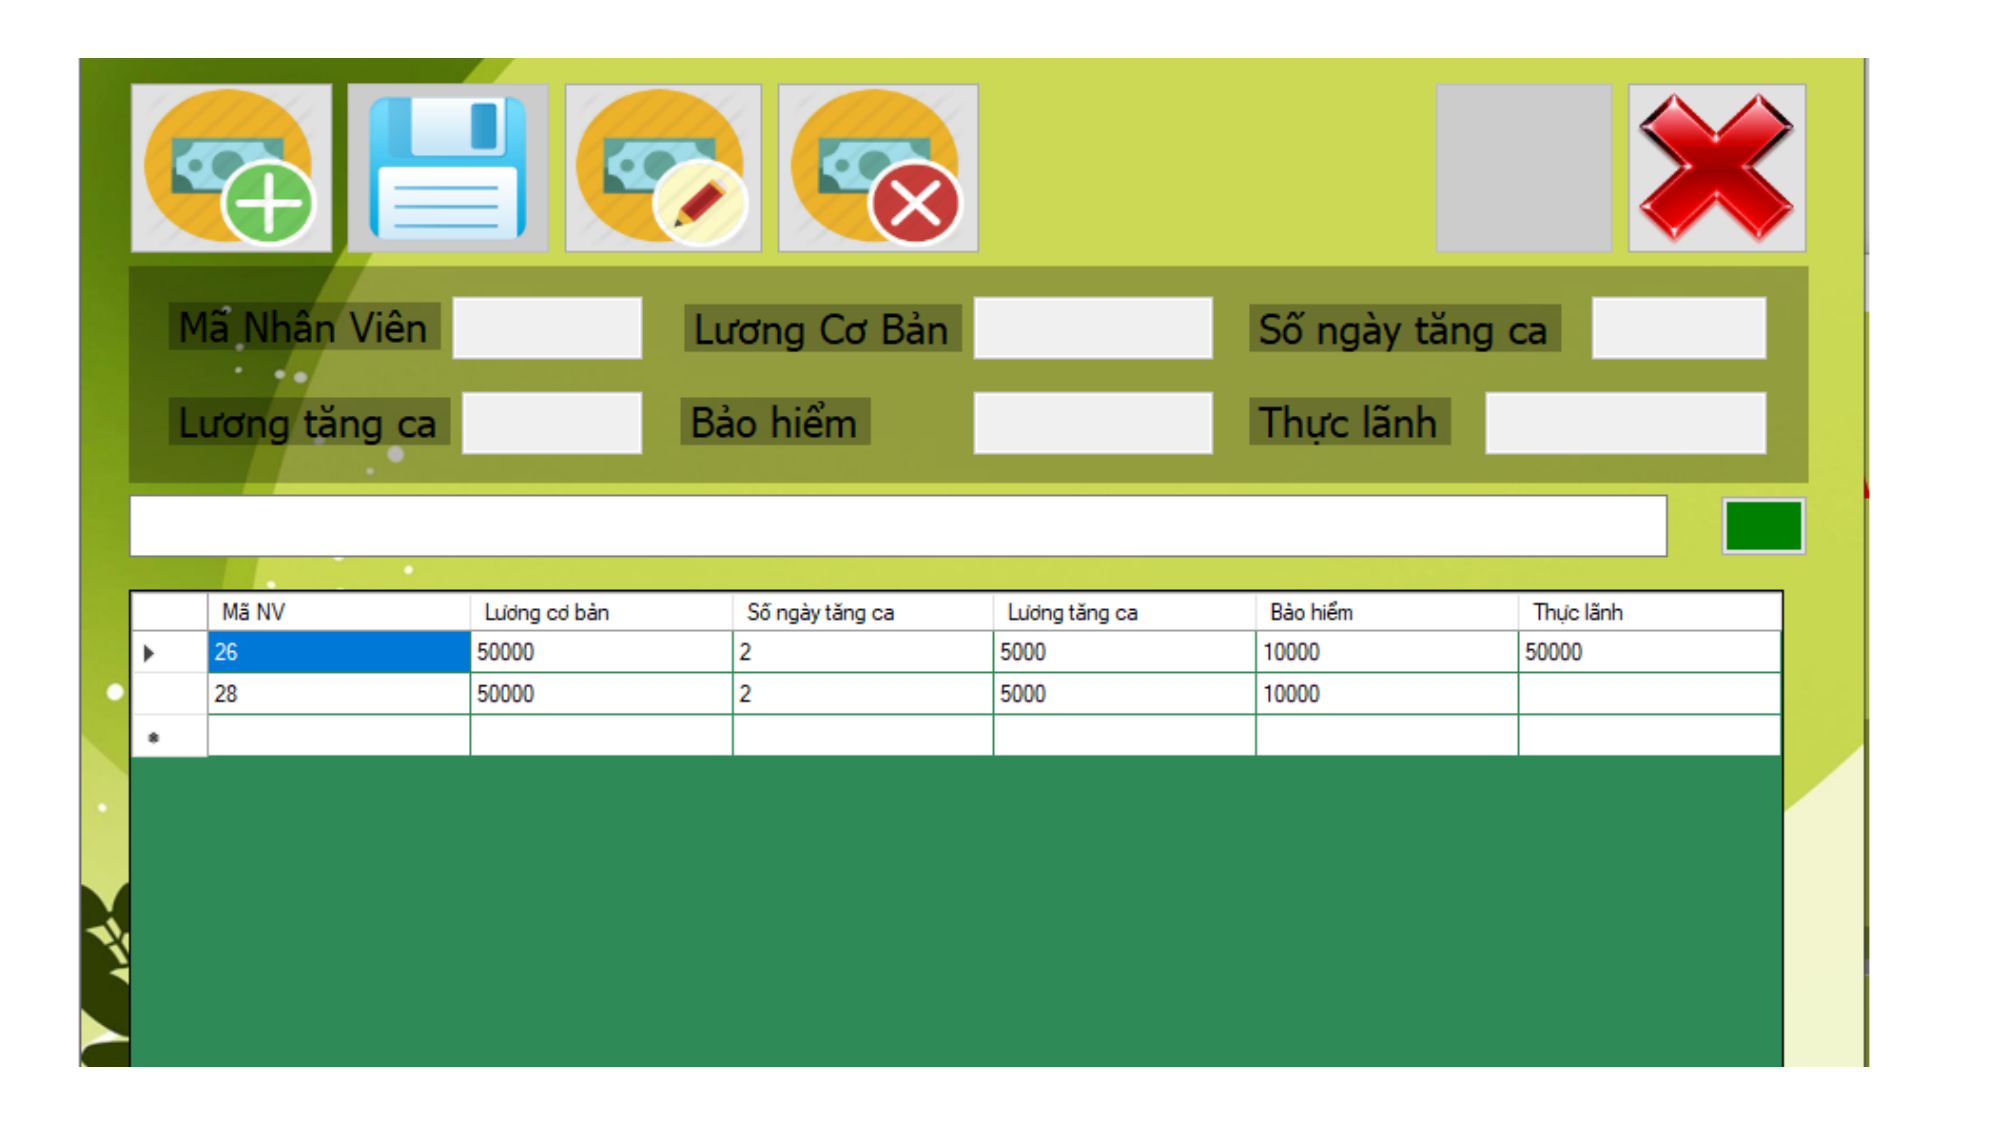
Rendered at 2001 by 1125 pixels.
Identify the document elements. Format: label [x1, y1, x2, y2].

picture [78, 58, 1870, 1067]
